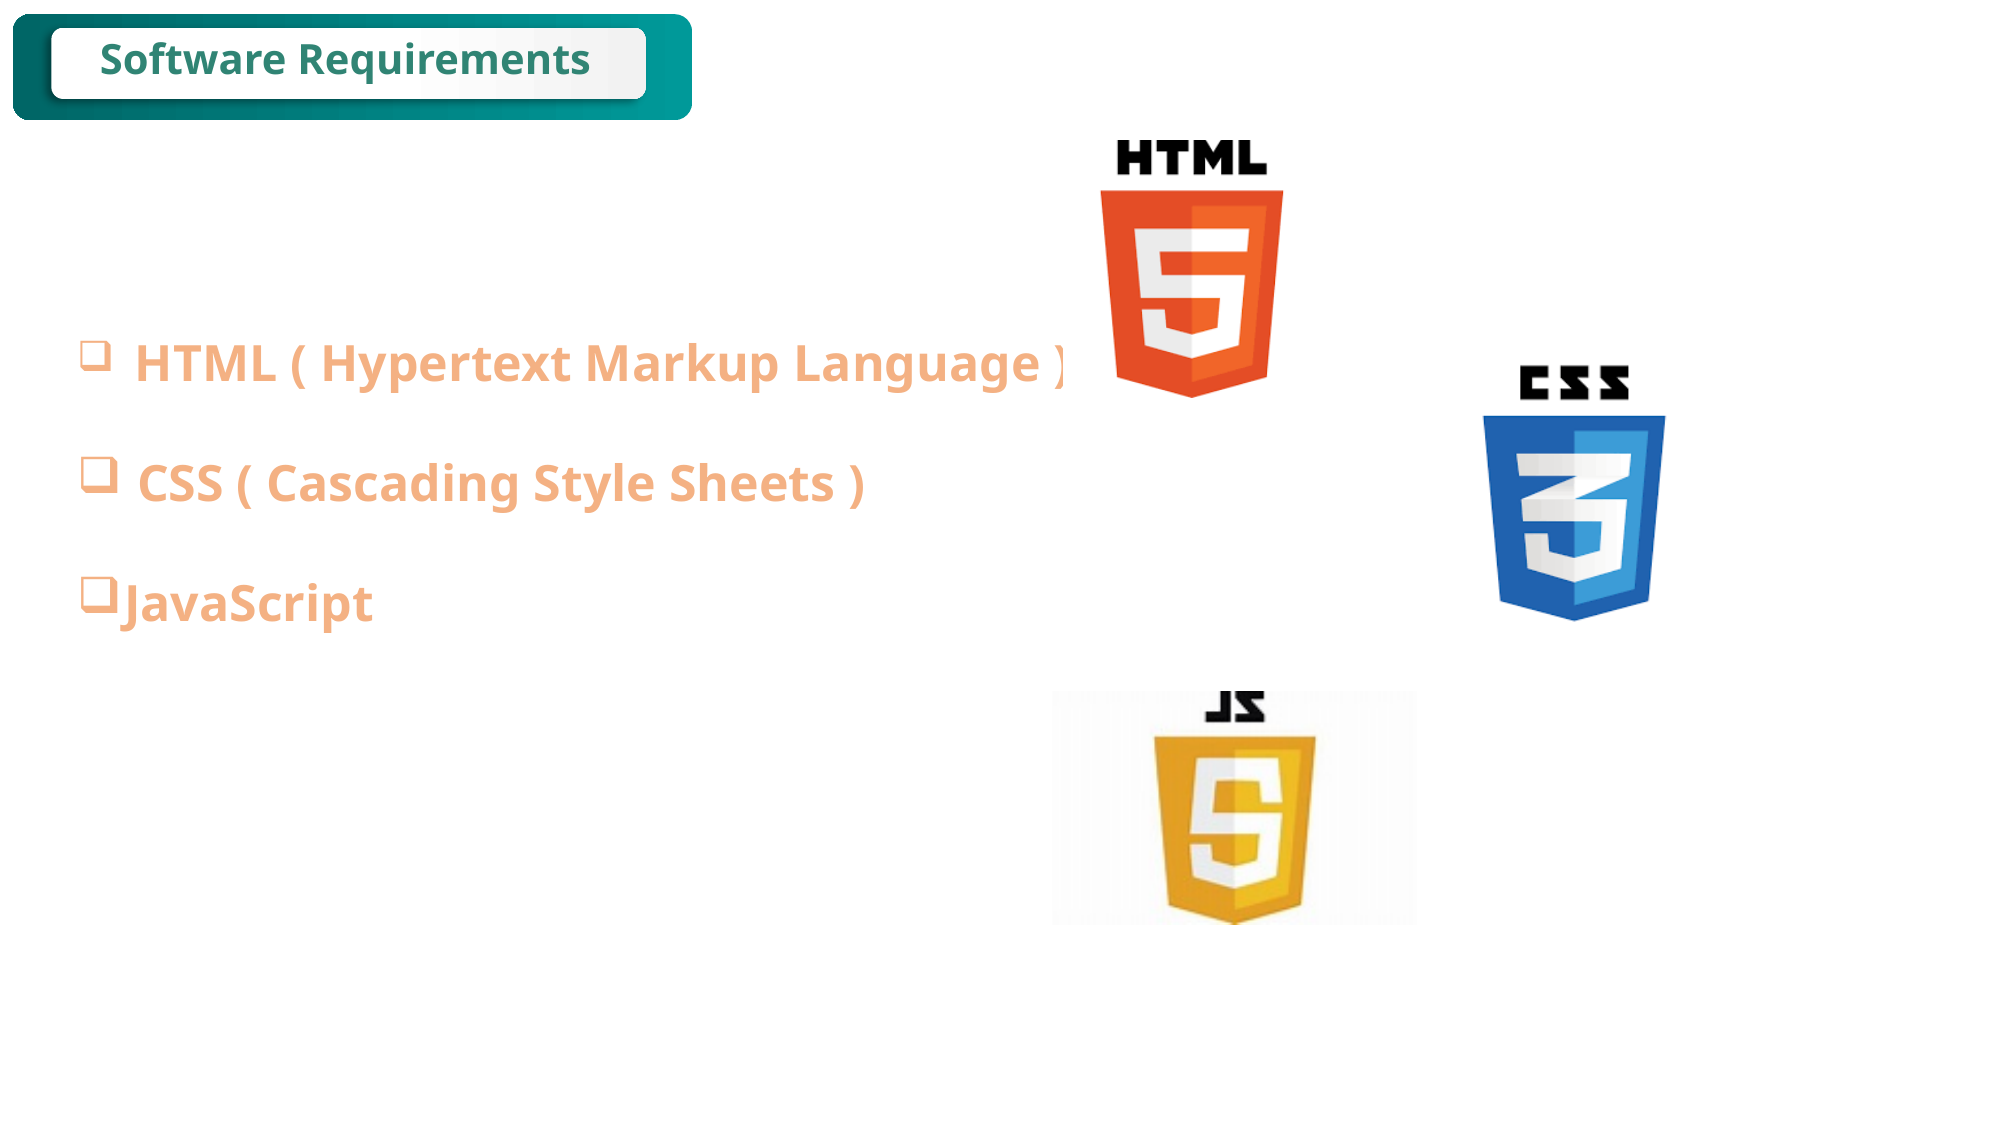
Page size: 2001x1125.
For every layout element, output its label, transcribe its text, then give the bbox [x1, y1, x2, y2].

picture [1052, 691, 1417, 925]
text_box [11, 13, 694, 122]
picture [1063, 140, 1321, 398]
picture [1428, 347, 1721, 640]
text_box Software Requirements [76, 25, 621, 91]
text_box HTML ( Hypertext Markup Language ) CSS ( Cascading Style Sheets ) JavaScript [62, 324, 1279, 880]
text_box [50, 26, 647, 101]
